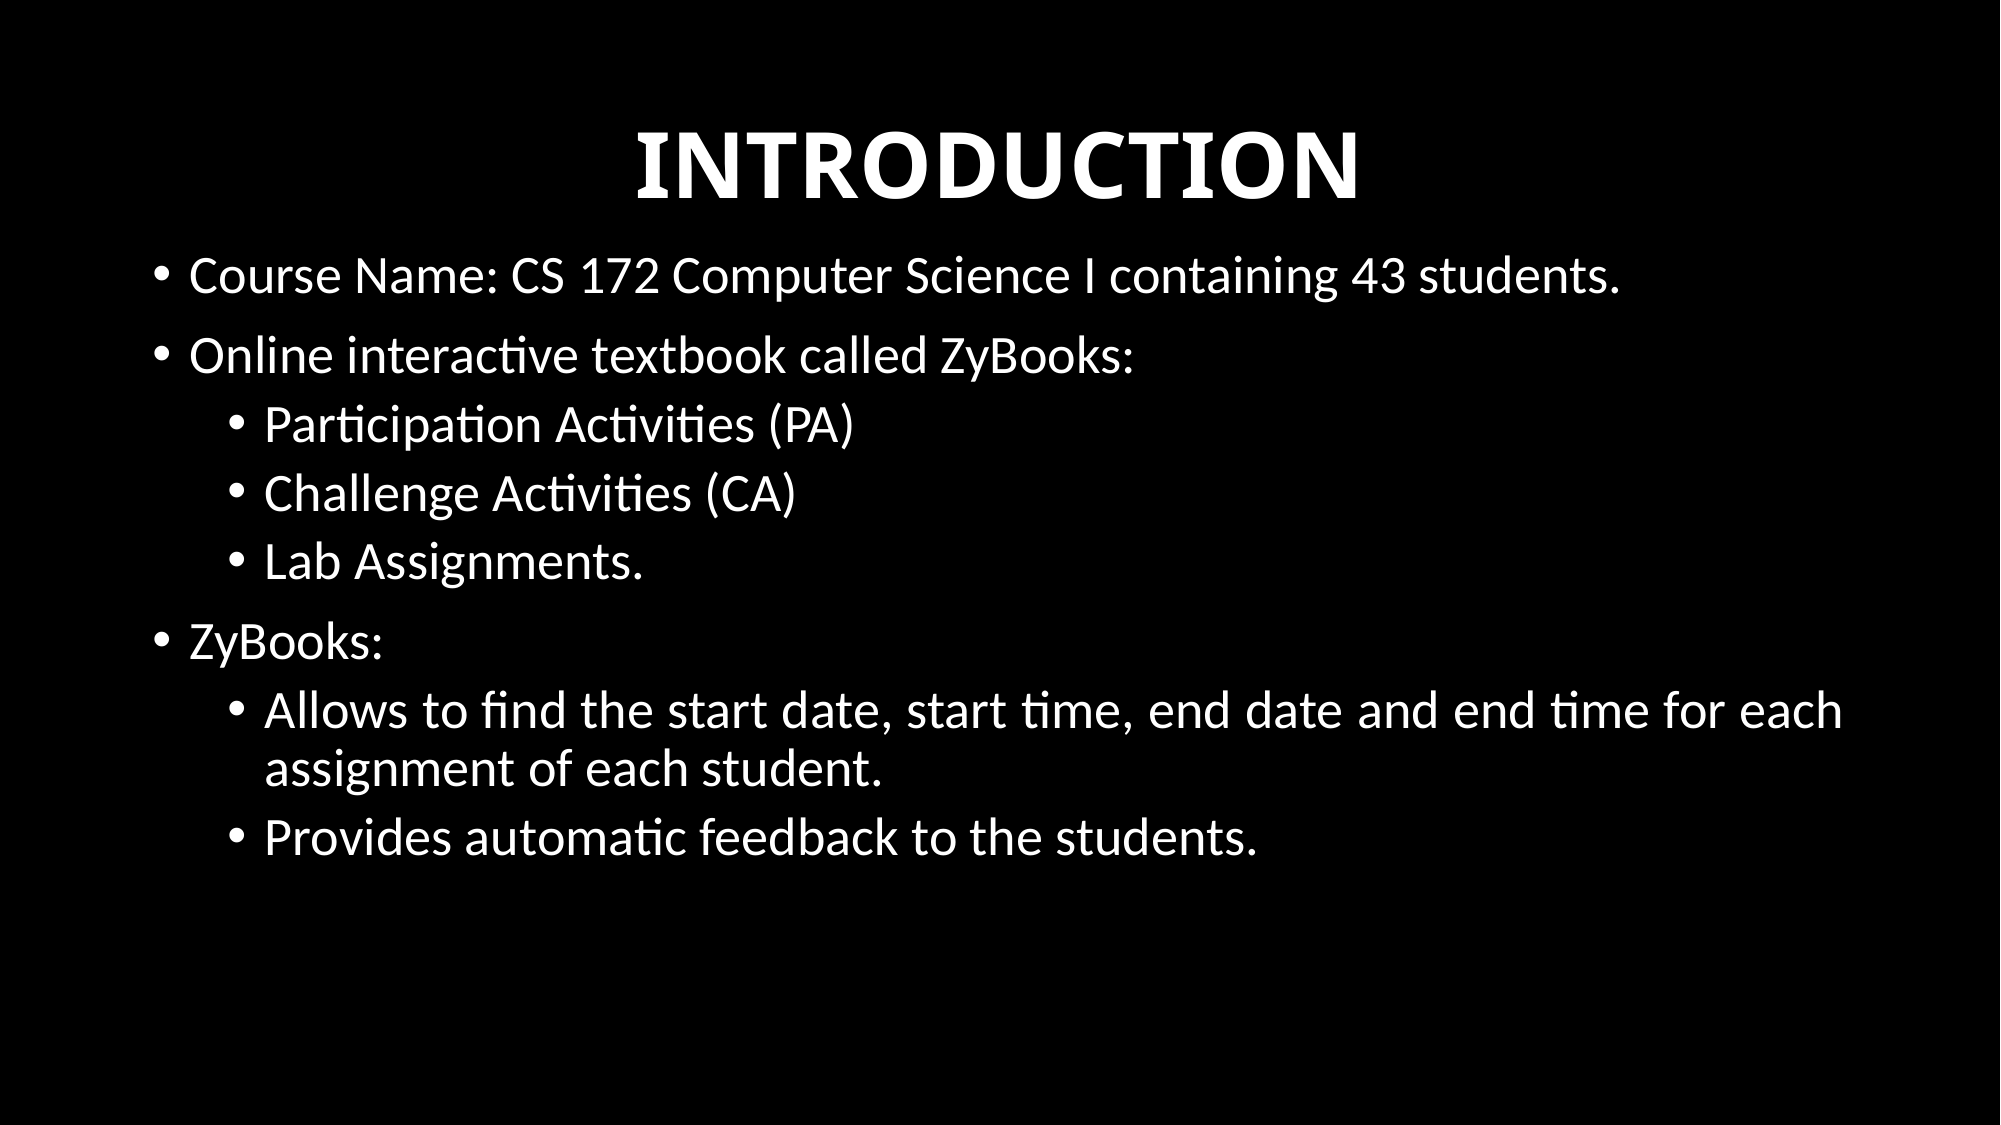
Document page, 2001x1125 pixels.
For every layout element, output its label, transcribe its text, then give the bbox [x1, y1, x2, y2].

list Course Name: CS 172 Computer Science I containing 43 students. Online interactive textbook called ZyBooks: Participation Activities (PA) Challenge Activities (CA) Lab Assignments. ZyBooks: Allows to find the start date, start time, end date and end time for each assignment of each student. Provides automatic feedback to the students. [137, 239, 1863, 1066]
title INTRODUCTION [137, 59, 1863, 239]
